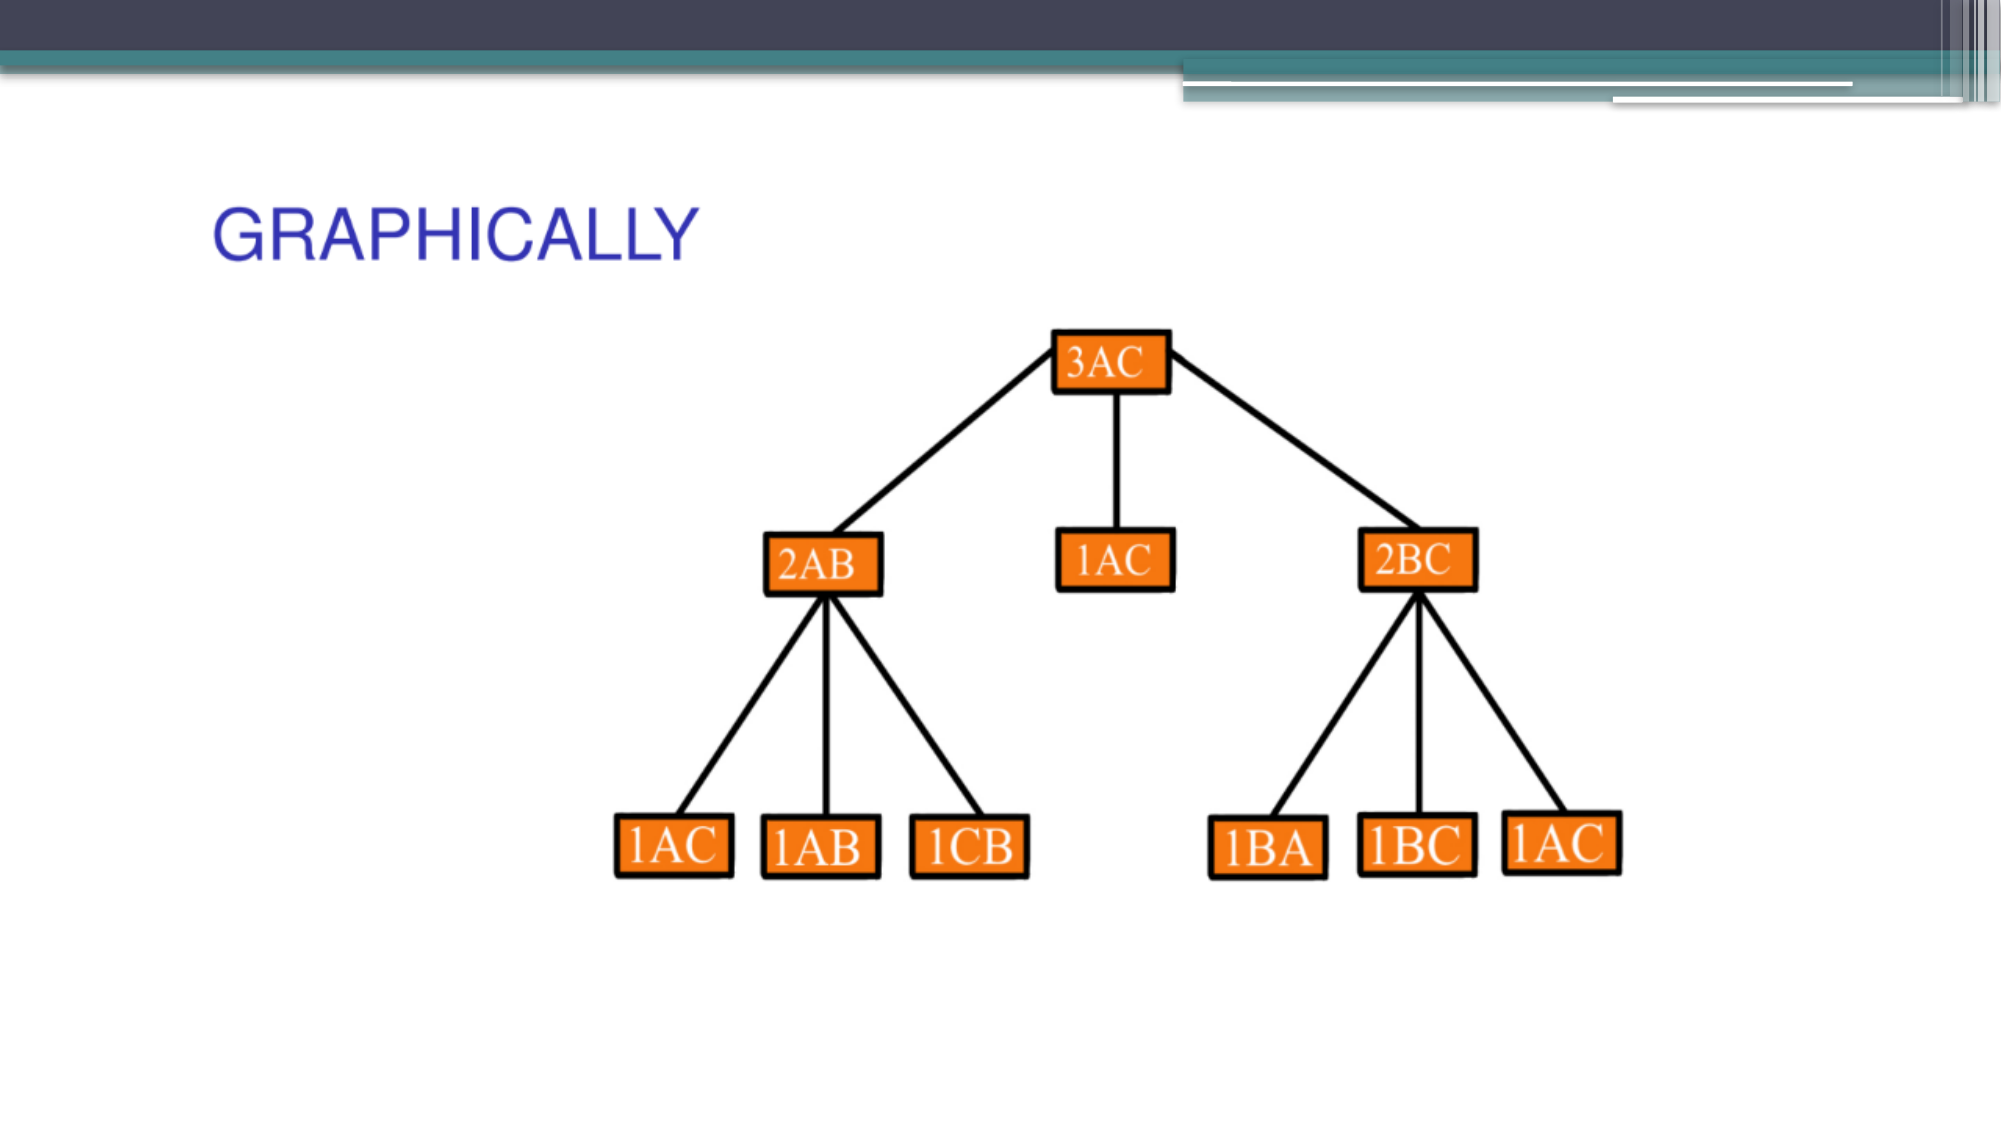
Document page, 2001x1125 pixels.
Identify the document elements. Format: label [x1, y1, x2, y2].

picture [206, 192, 1794, 933]
